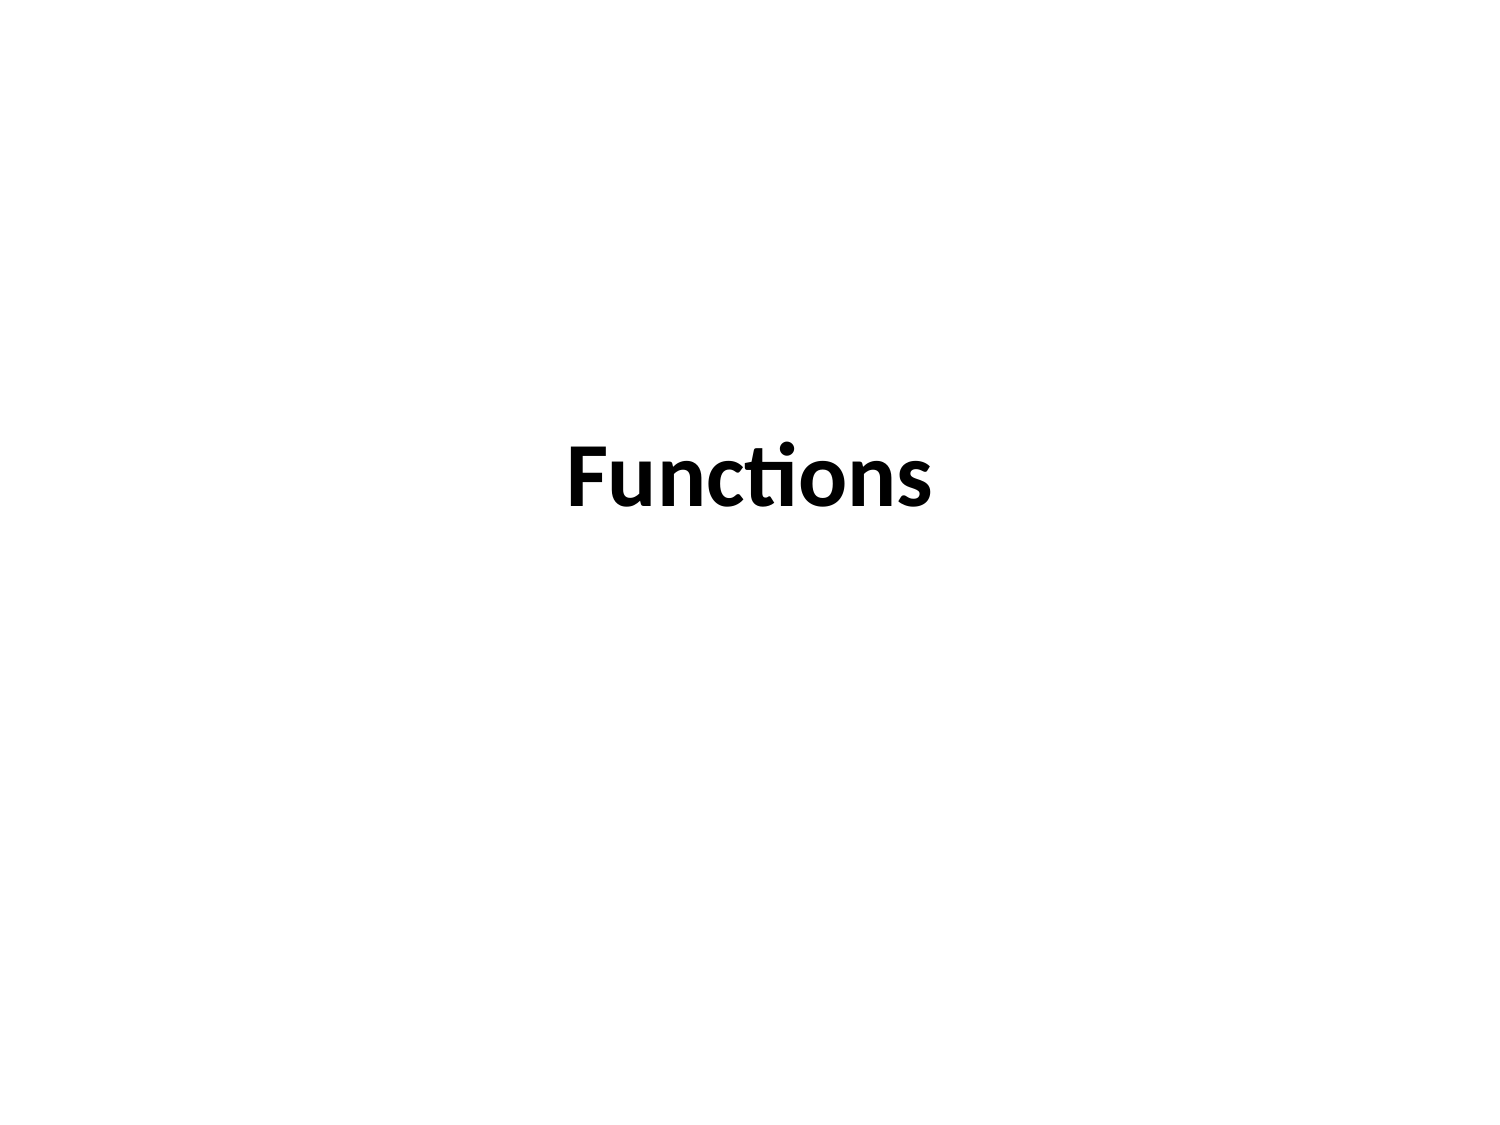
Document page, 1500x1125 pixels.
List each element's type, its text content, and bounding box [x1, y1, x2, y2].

title Functions [112, 349, 1388, 591]
